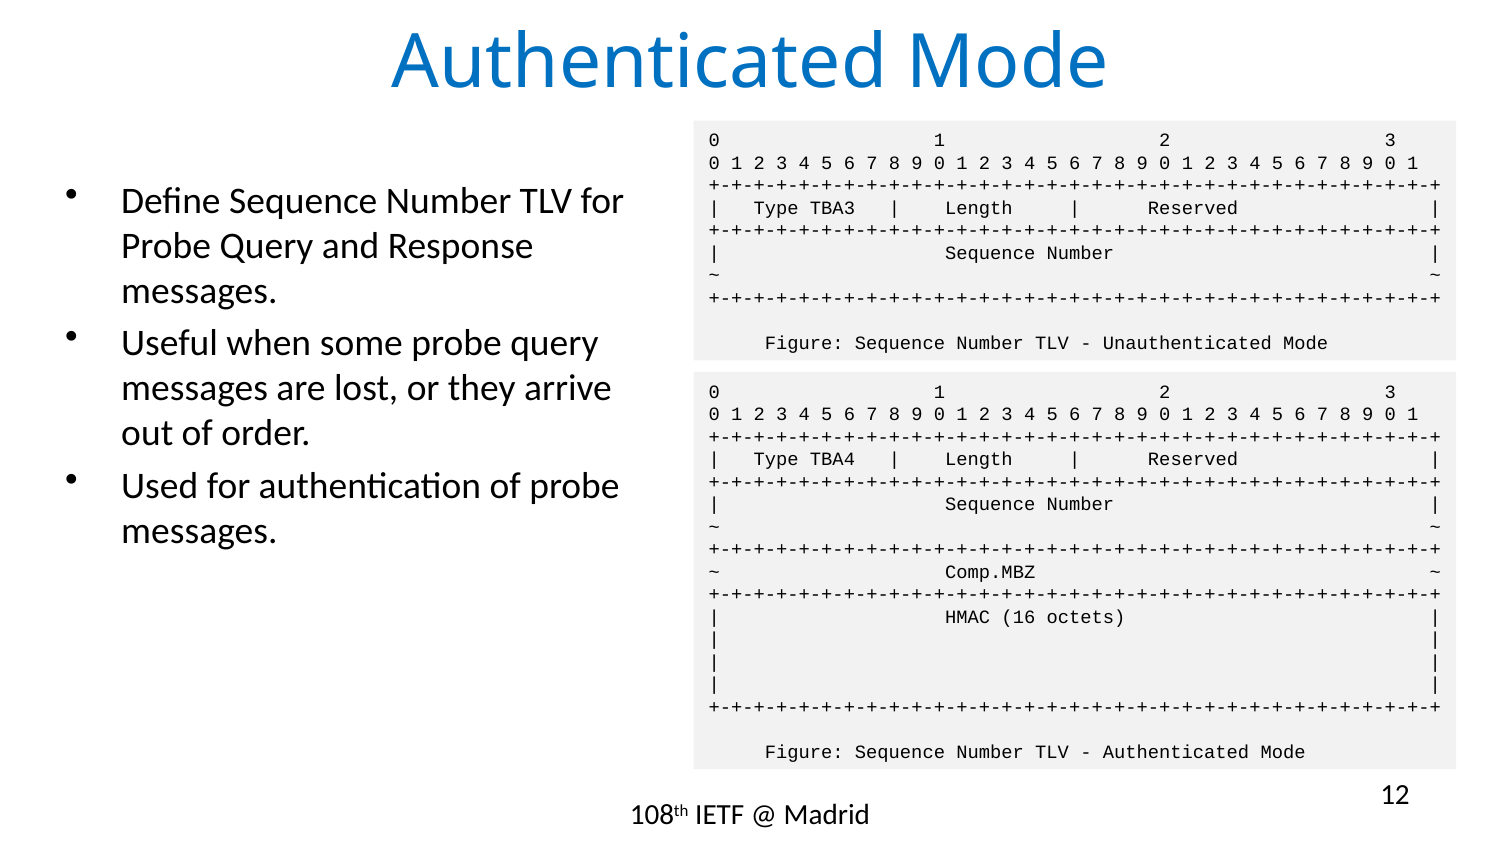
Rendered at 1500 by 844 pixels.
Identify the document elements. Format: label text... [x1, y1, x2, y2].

list Define Sequence Number TLV for Probe Query and Response messages. Useful when some probe query messages are lost, or they arrive out of order. Used for authentication of probe messages. [49, 168, 688, 571]
footer 108th IETF @ Madrid [512, 787, 988, 844]
text_box 0 1 2 3 0 1 2 3 4 5 6 7 8 9 0 1 2 3 4 5 6 7 8 9 0 1 2 3 4 5 6 7 8 9 0 1 +-+-+-+-+-+-+-+-+-+-+-+-+-+-+-+-+-+-+-+-+-+-+-+-+-+-+-+-+-+-+-+-+ | Type TBA4 | Length | Reserved | +-+-+-+-+-+-+-+-+-+-+-+-+-+-+-+-+-+-+-+-+-+-+-+-+-+-+-+-+-+-+-+-+ | Sequence Number | ~ ~ +-+-+-+-+-+-+-+-+-+-+-+-+-+-+-+-+-+-+-+-+-+-+-+-+-+-+-+-+-+-+-+-+ ~ Comp.MBZ ~ +-+-+-+-+-+-+-+-+-+-+-+-+-+-+-+-+-+-+-+-+-+-+-+-+-+-+-+-+-+-+-+-+ | HMAC (16 octets) | | | | | | | +-+-+-+-+-+-+-+-+-+-+-+-+-+-+-+-+-+-+-+-+-+-+-+-+-+-+-+-+-+-+-+-+ Figure: Sequence Number TLV - Authenticated Mode [693, 371, 1457, 770]
slide_number 12 [1074, 768, 1426, 828]
title Authenticated Mode [74, 0, 1426, 120]
text_box 0 1 2 3 0 1 2 3 4 5 6 7 8 9 0 1 2 3 4 5 6 7 8 9 0 1 2 3 4 5 6 7 8 9 0 1 +-+-+-+-+-+-+-+-+-+-+-+-+-+-+-+-+-+-+-+-+-+-+-+-+-+-+-+-+-+-+-+-+ | Type TBA3 | Length | Reserved | +-+-+-+-+-+-+-+-+-+-+-+-+-+-+-+-+-+-+-+-+-+-+-+-+-+-+-+-+-+-+-+-+ | Sequence Number | ~ ~ +-+-+-+-+-+-+-+-+-+-+-+-+-+-+-+-+-+-+-+-+-+-+-+-+-+-+-+-+-+-+-+-+ Figure: Sequence Number TLV - Unauthenticated Mode [693, 120, 1457, 361]
